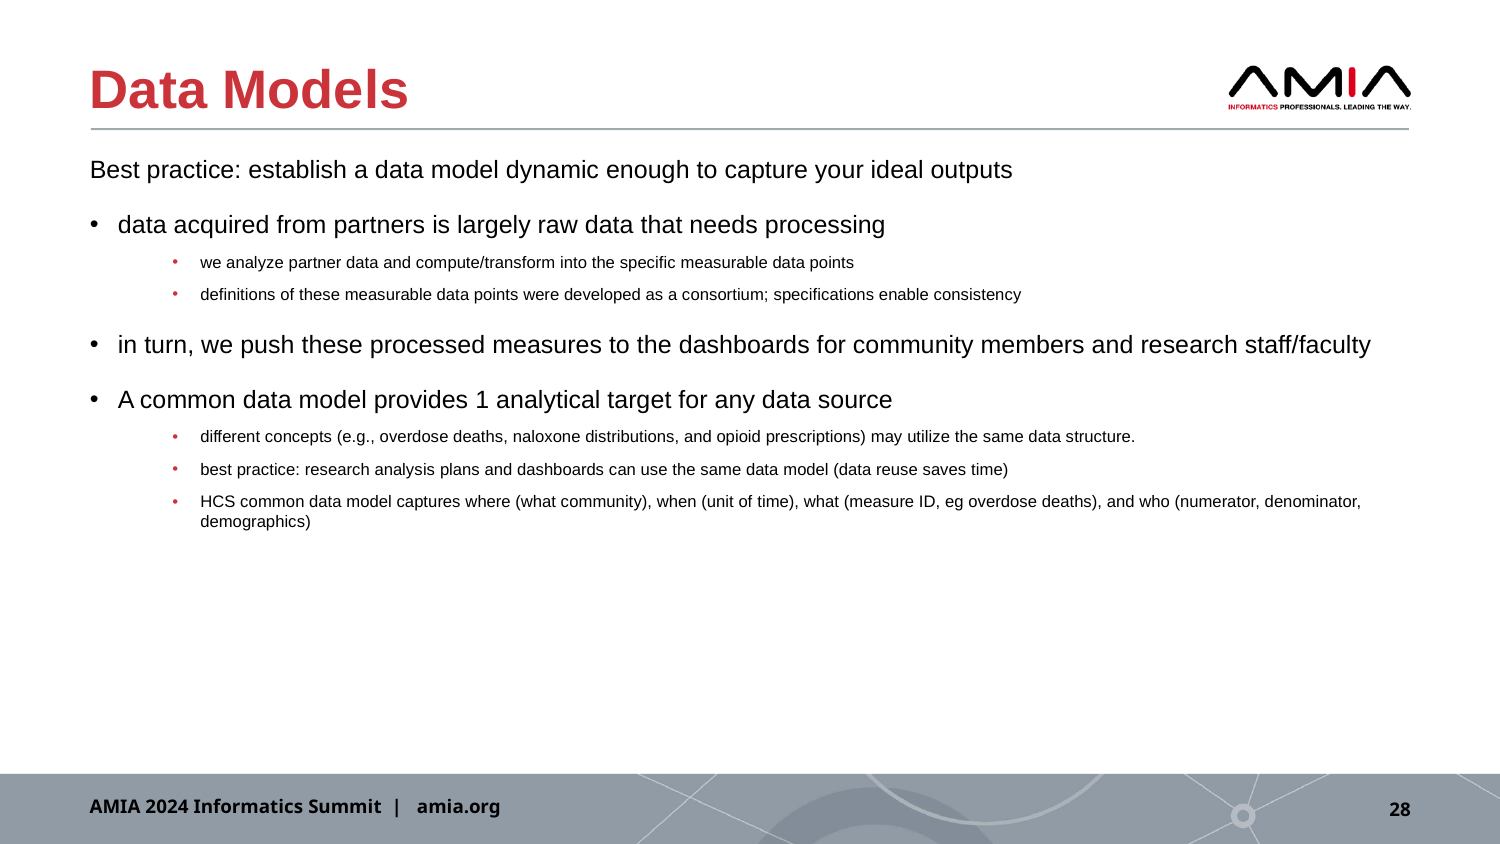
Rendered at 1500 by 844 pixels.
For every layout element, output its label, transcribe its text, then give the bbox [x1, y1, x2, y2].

list Best practice: establish a data model dynamic enough to capture your ideal outputs data acquired from partners is largely raw data that needs processing we analyze partner data and compute/transform into the specific measurable data points definitions of these measurable data points were developed as a consortium; specifications enable consistency in turn, we push these processed measures to the dashboards for community members and research staff/faculty A common data model provides 1 analytical target for any data source different concepts (e.g., overdose deaths, naloxone distributions, and opioid prescriptions) may utilize the same data structure. best practice: research analysis plans and dashboards can use the same data model (data reuse saves time) HCS common data model captures where (what community), when (unit of time), what (measure ID, eg overdose deaths), and who (numerator, denominator, demographics) [89, 154, 1412, 740]
footer AMIA 2024 Informatics Summit | amia.org [89, 798, 915, 816]
picture [0, 0, 1500, 844]
slide_number 28 [1098, 798, 1412, 822]
title Data Models [89, 66, 1203, 119]
